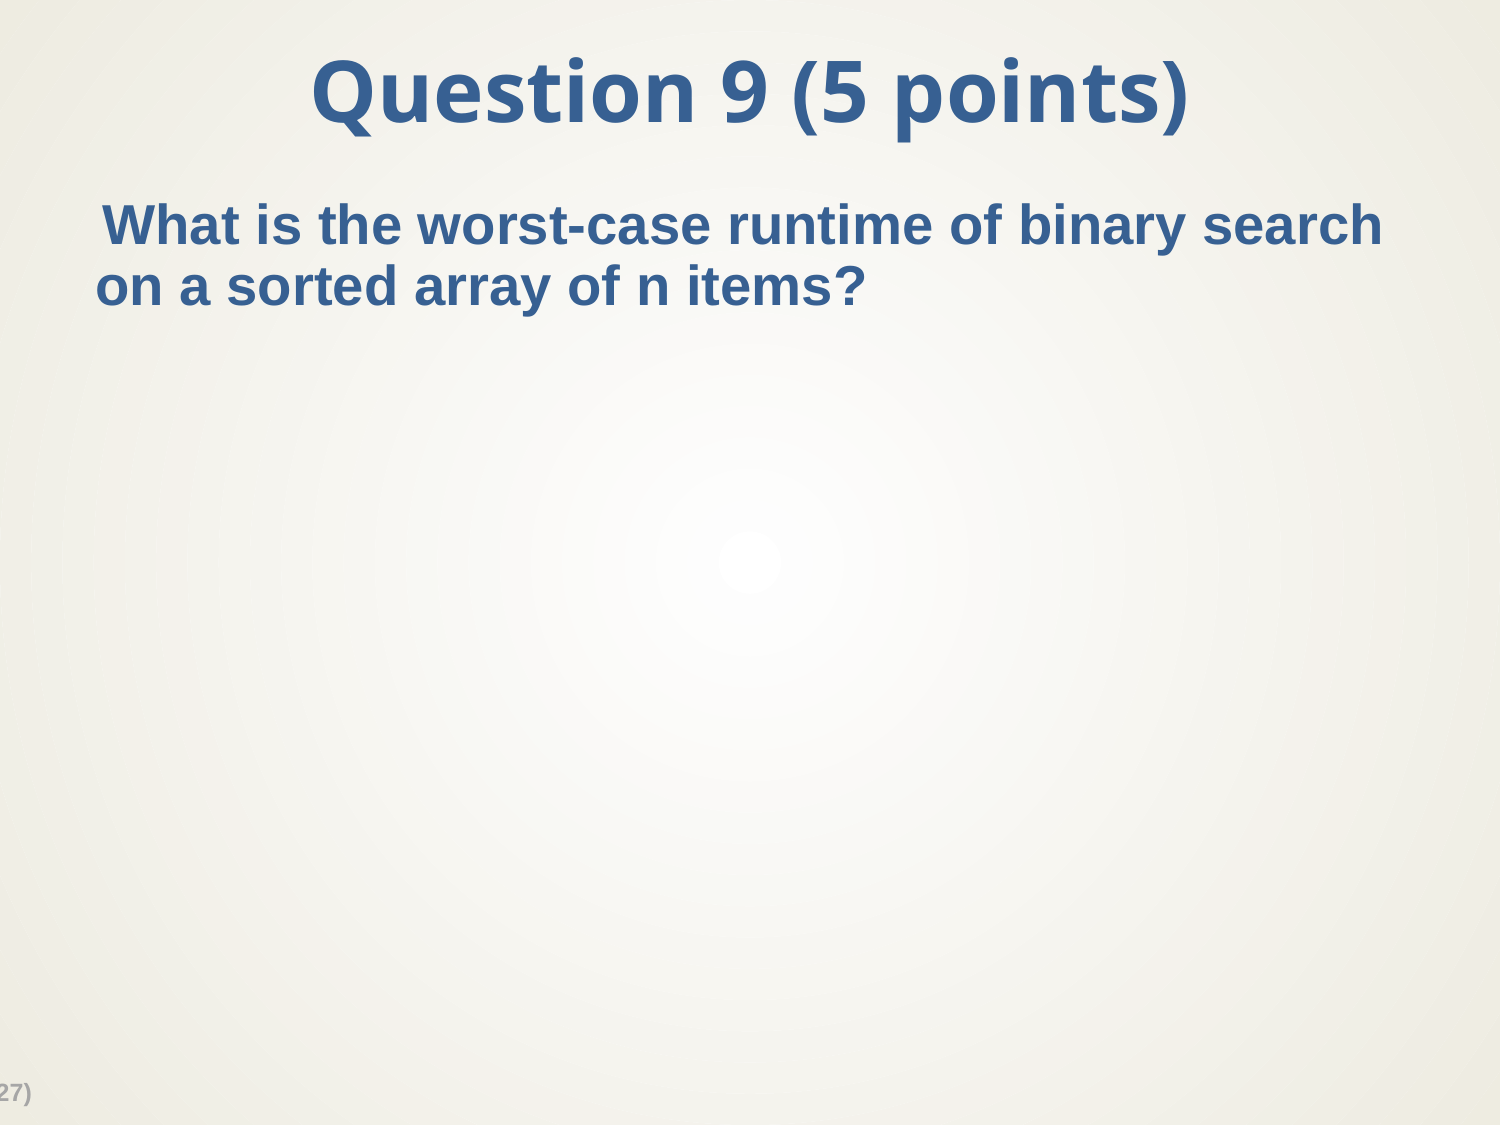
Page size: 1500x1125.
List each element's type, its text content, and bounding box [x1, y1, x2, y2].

title Question 9 (5 points) [0, 24, 1500, 166]
list What is the worst-case runtime of binary search on a sorted array of n items? [56, 187, 1444, 1036]
